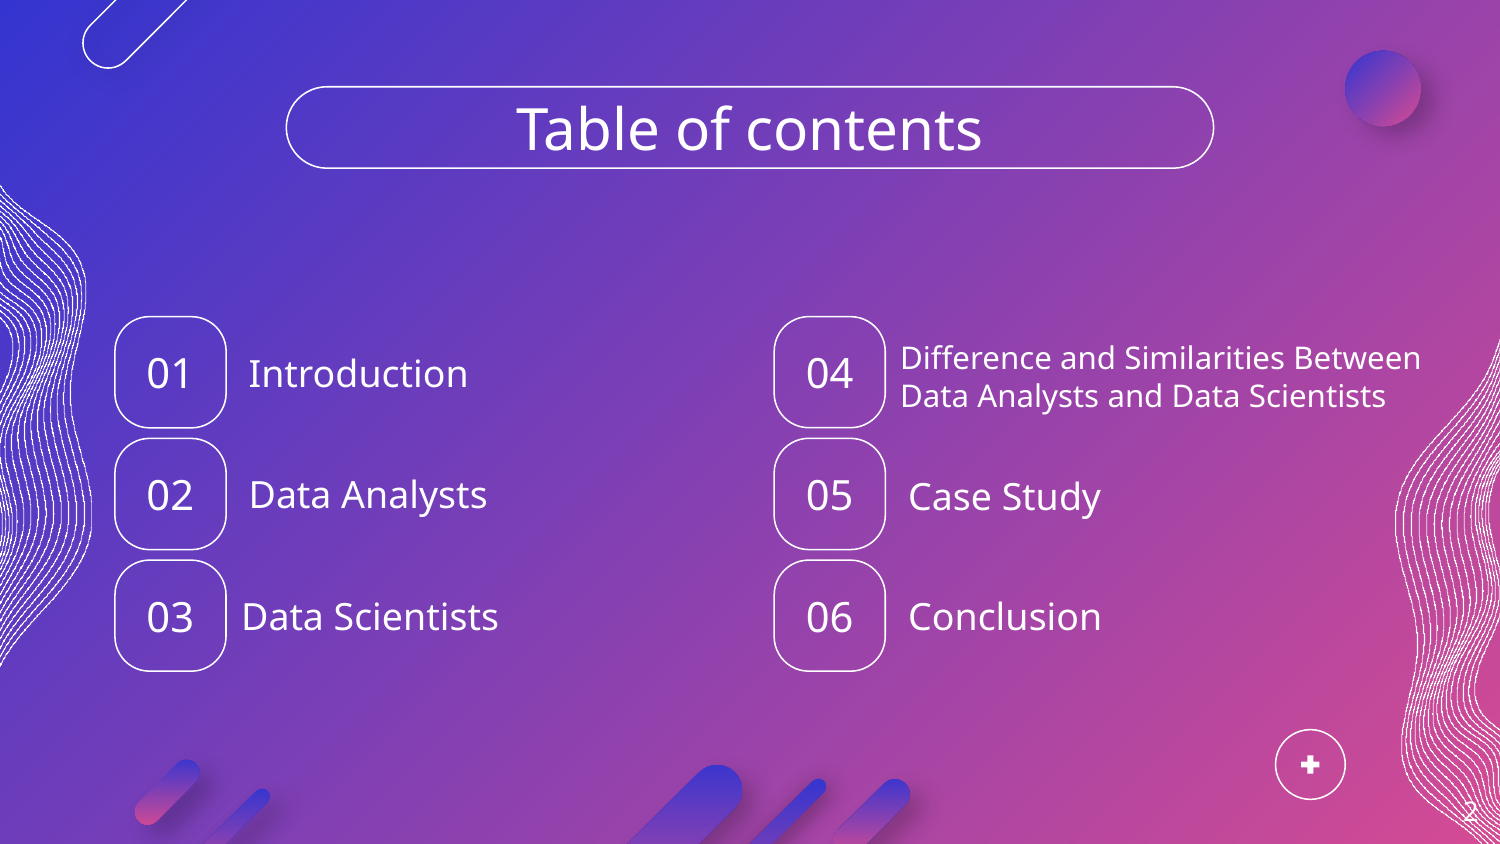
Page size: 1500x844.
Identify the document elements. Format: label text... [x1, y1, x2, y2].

subtitle Difference and Similarities Between Data Analysts and Data Scientists [885, 324, 1475, 428]
text_box [878, 573, 886, 658]
picture [0, 101, 92, 836]
text_box [127, 542, 214, 550]
subtitle Introduction [233, 353, 726, 391]
picture [1395, 201, 1500, 844]
title 06 [781, 567, 878, 664]
subtitle Conclusion [893, 596, 1386, 635]
subtitle Data Analysts [233, 475, 726, 513]
text_box [774, 330, 781, 414]
text_box [788, 421, 871, 428]
title 05 [774, 446, 886, 542]
subtitle Case Study [893, 476, 1386, 514]
text_box [787, 664, 872, 672]
text_box [787, 542, 873, 550]
subtitle Data Scientists [226, 595, 718, 636]
text_box [114, 573, 122, 658]
text_box [774, 574, 781, 658]
title Table of contents [116, 89, 1383, 165]
title 04 [781, 324, 878, 421]
text_box [128, 316, 213, 324]
text_box [127, 438, 214, 446]
title 03 [122, 567, 219, 664]
text_box [787, 438, 873, 446]
text_box [878, 330, 885, 415]
slide_number ‹#› [1403, 779, 1494, 844]
text_box [127, 420, 214, 428]
text_box [219, 330, 227, 415]
title 02 [115, 446, 227, 542]
title 01 [122, 324, 219, 420]
text_box [788, 560, 872, 567]
text_box [311, 165, 1189, 169]
text_box [219, 573, 227, 658]
text_box [128, 664, 213, 672]
text_box [114, 330, 122, 415]
text_box [787, 316, 872, 324]
text_box [128, 560, 213, 567]
